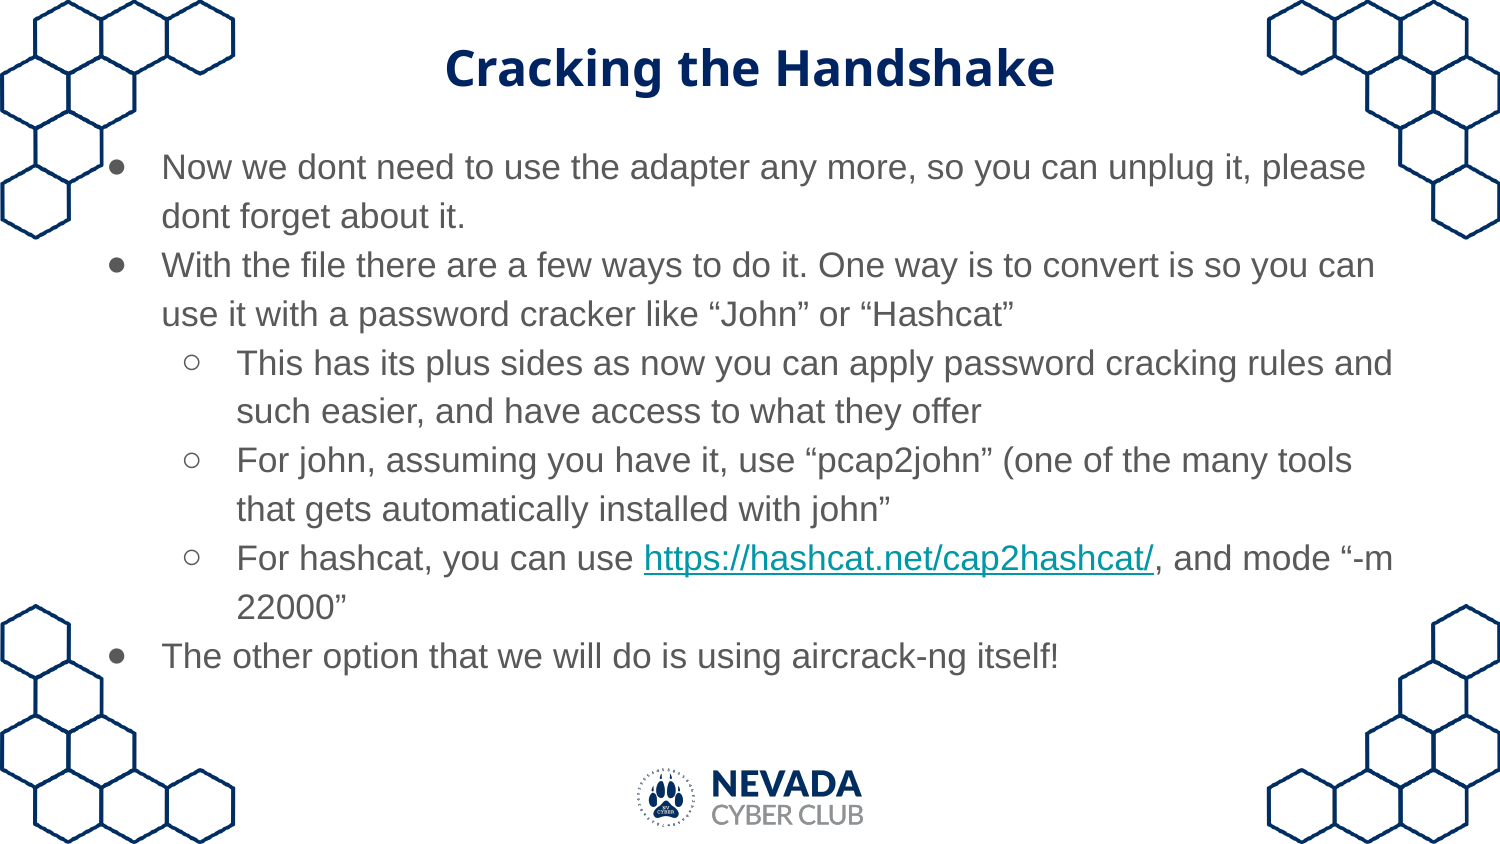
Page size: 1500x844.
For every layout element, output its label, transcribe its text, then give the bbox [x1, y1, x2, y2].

list Now we dont need to use the adapter any more, so you can unplug it, please dont forget about it. With the file there are a few ways to do it. One way is to convert is so you can use it with a password cracker like “John” or “Hashcat” This has its plus sides as now you can apply password cracking rules and such easier, and have access to what they offer For john, assuming you have it, use “pcap2john” (one of the many tools that gets automatically installed with john” For hashcat, you can use https://hashcat.net/cap2hashcat/, and mode “-m 22000” The other option that we will do is using aircrack-ng itself! [86, 122, 1414, 722]
picture [0, 0, 1500, 844]
title Cracking the Handshake [134, 21, 1366, 116]
